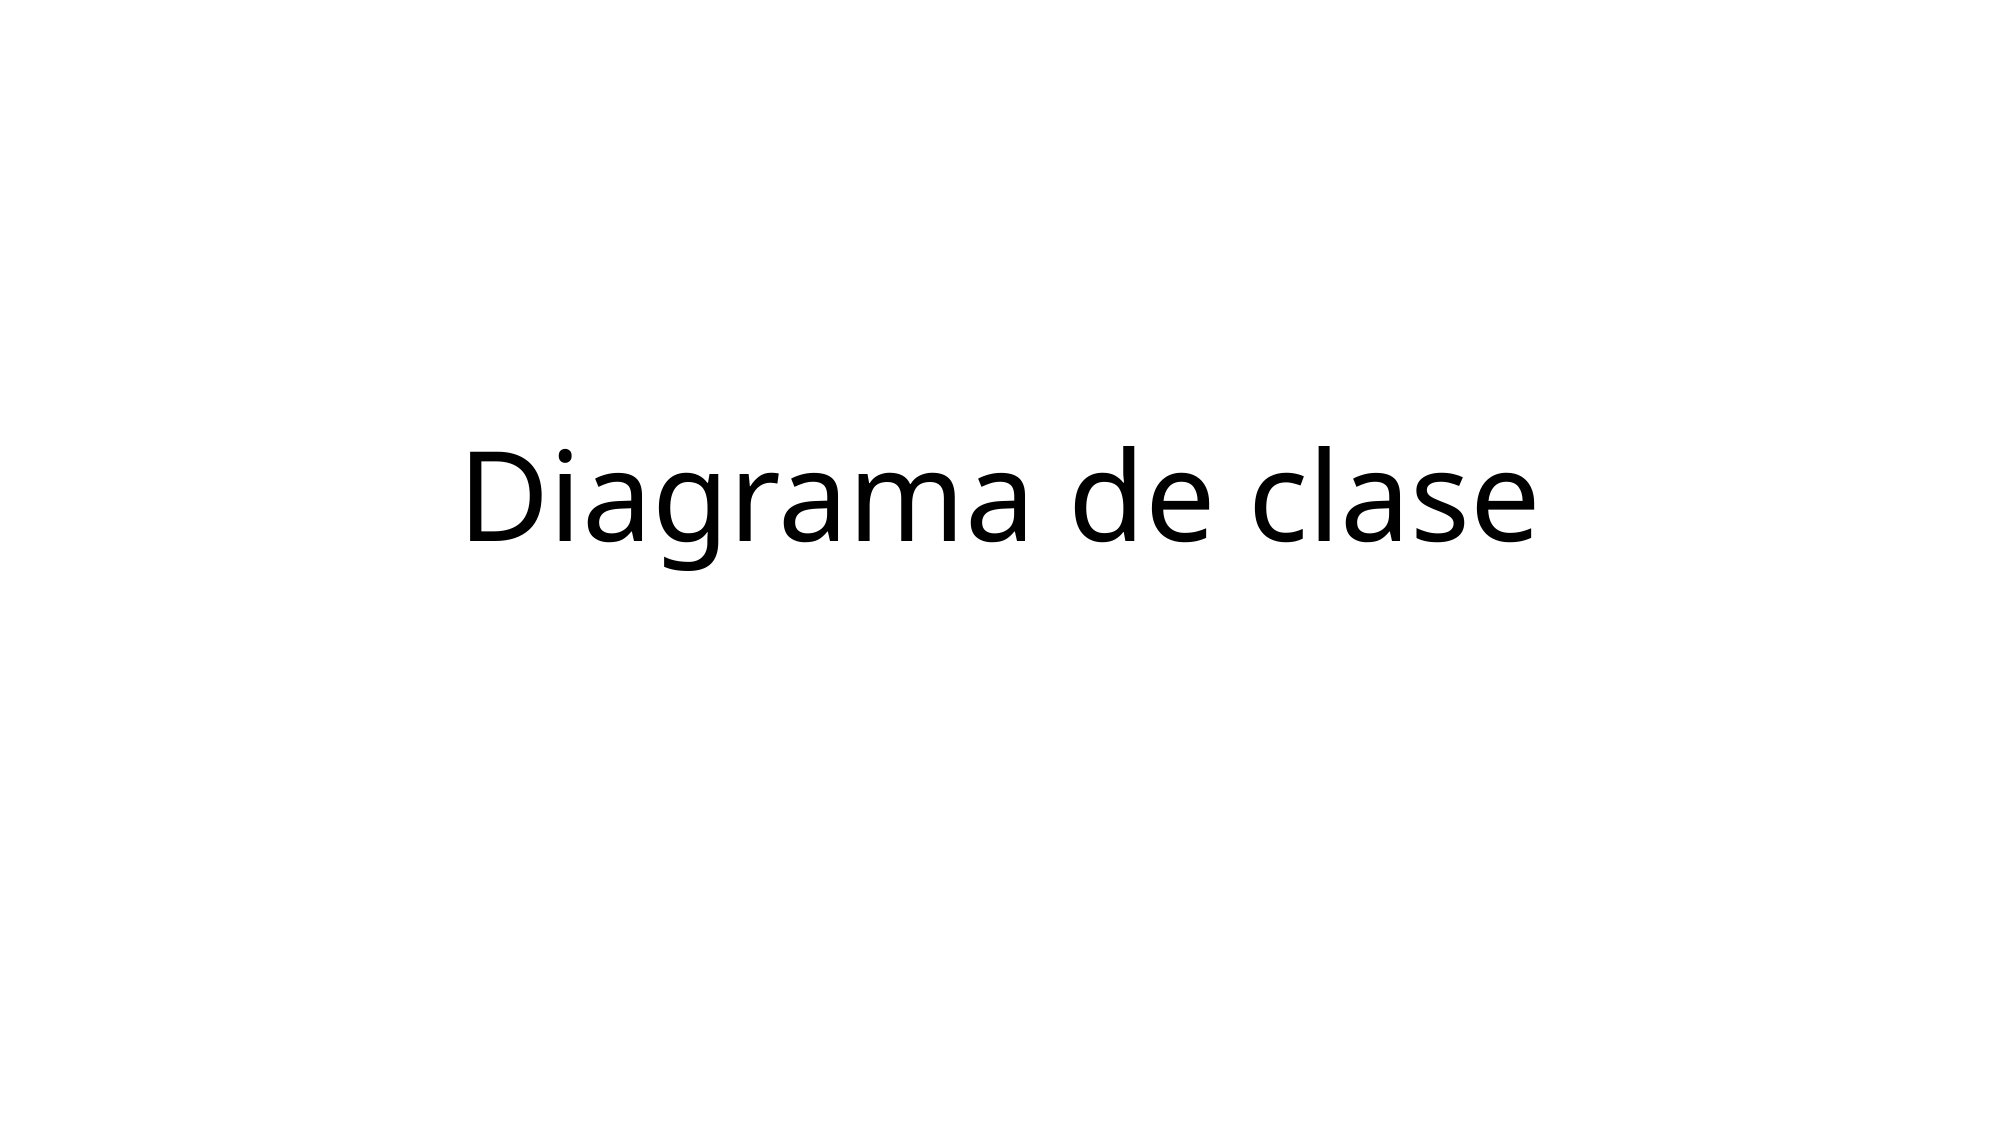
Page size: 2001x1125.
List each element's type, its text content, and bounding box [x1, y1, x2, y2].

title Diagrama de clase [249, 184, 1750, 576]
